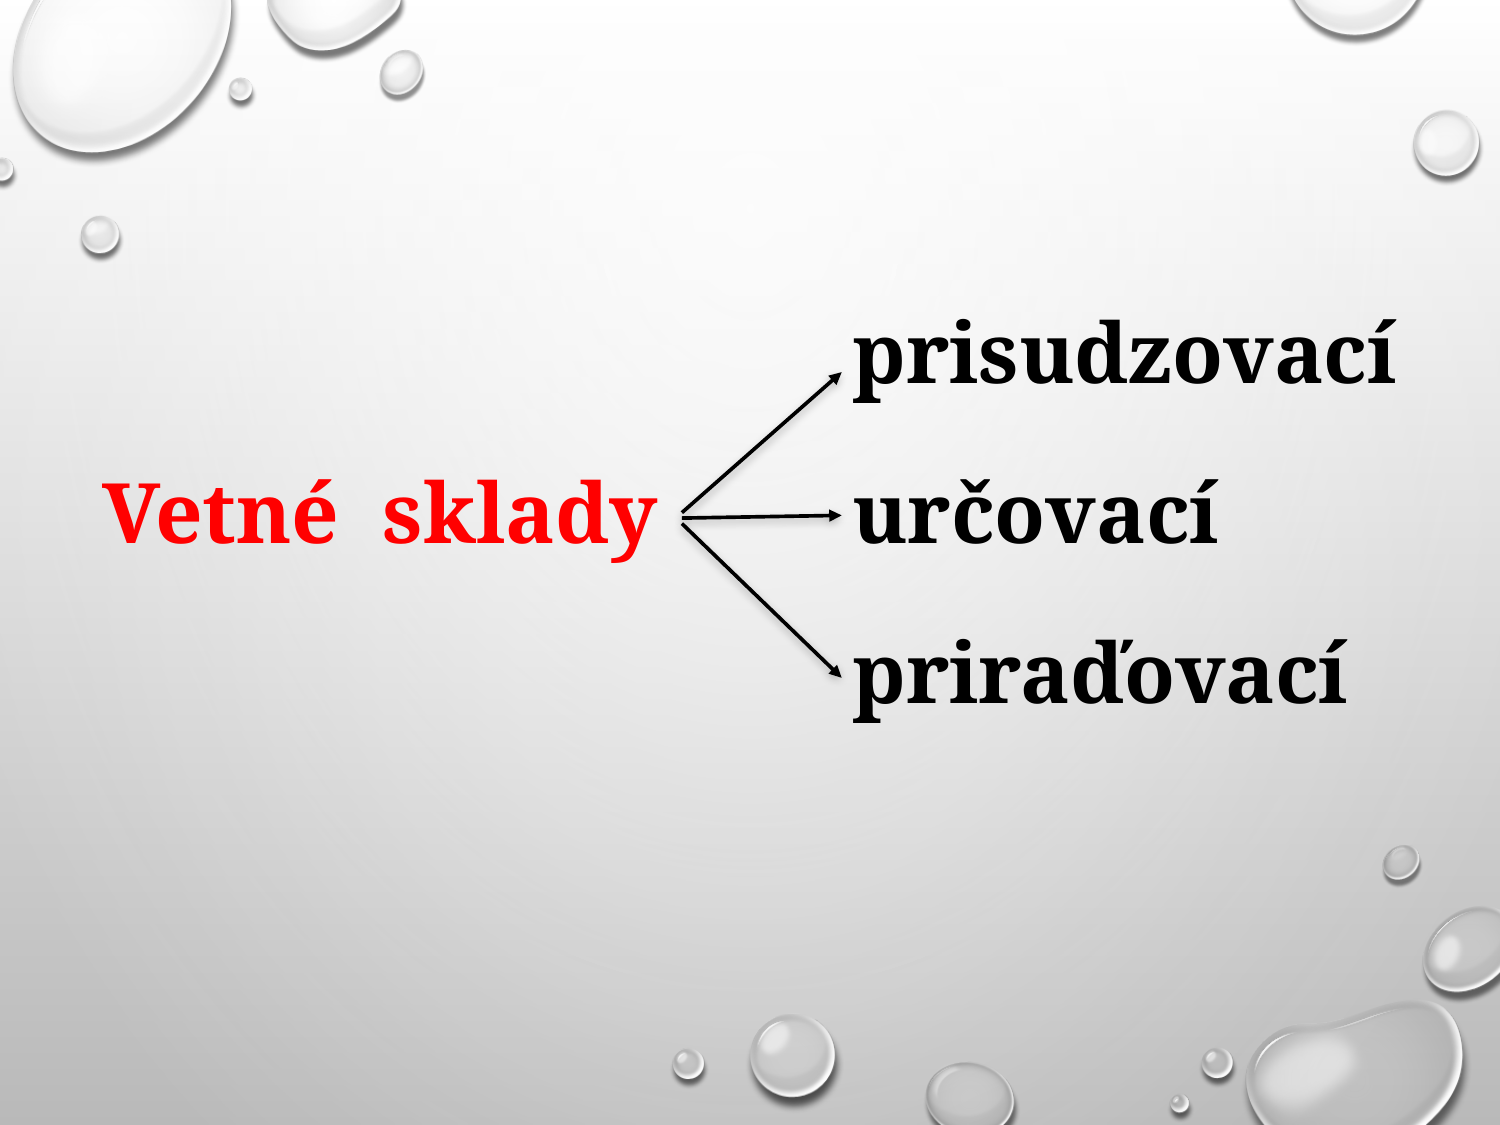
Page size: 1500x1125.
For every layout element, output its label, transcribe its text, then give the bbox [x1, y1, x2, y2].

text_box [681, 523, 842, 678]
picture [0, 0, 1500, 1125]
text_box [681, 371, 842, 513]
text_box prisudzovací Vetné sklady určovací priraďovací [87, 293, 1459, 728]
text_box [681, 515, 842, 519]
